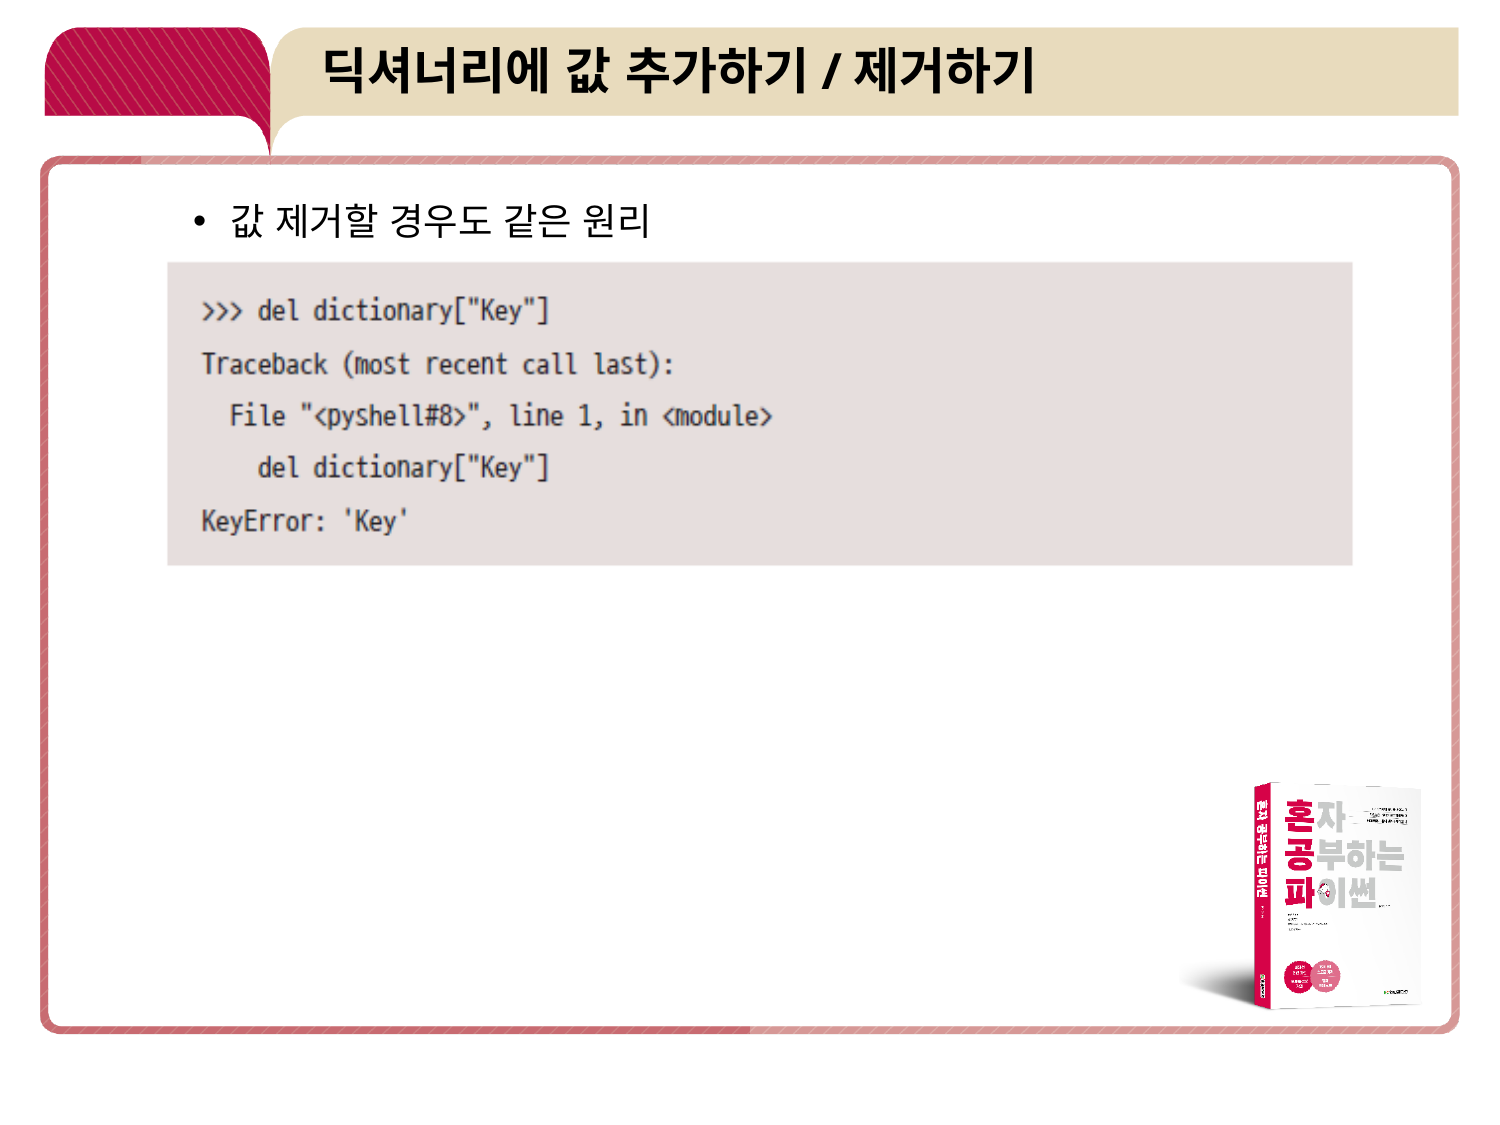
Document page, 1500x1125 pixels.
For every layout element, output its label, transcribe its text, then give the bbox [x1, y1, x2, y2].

picture [0, 0, 1500, 1043]
list 값 제거할 경우도 같은 원리 [103, 195, 1397, 1014]
title 딕셔너리에 값 추가하기/제거하기 [306, 42, 1385, 105]
